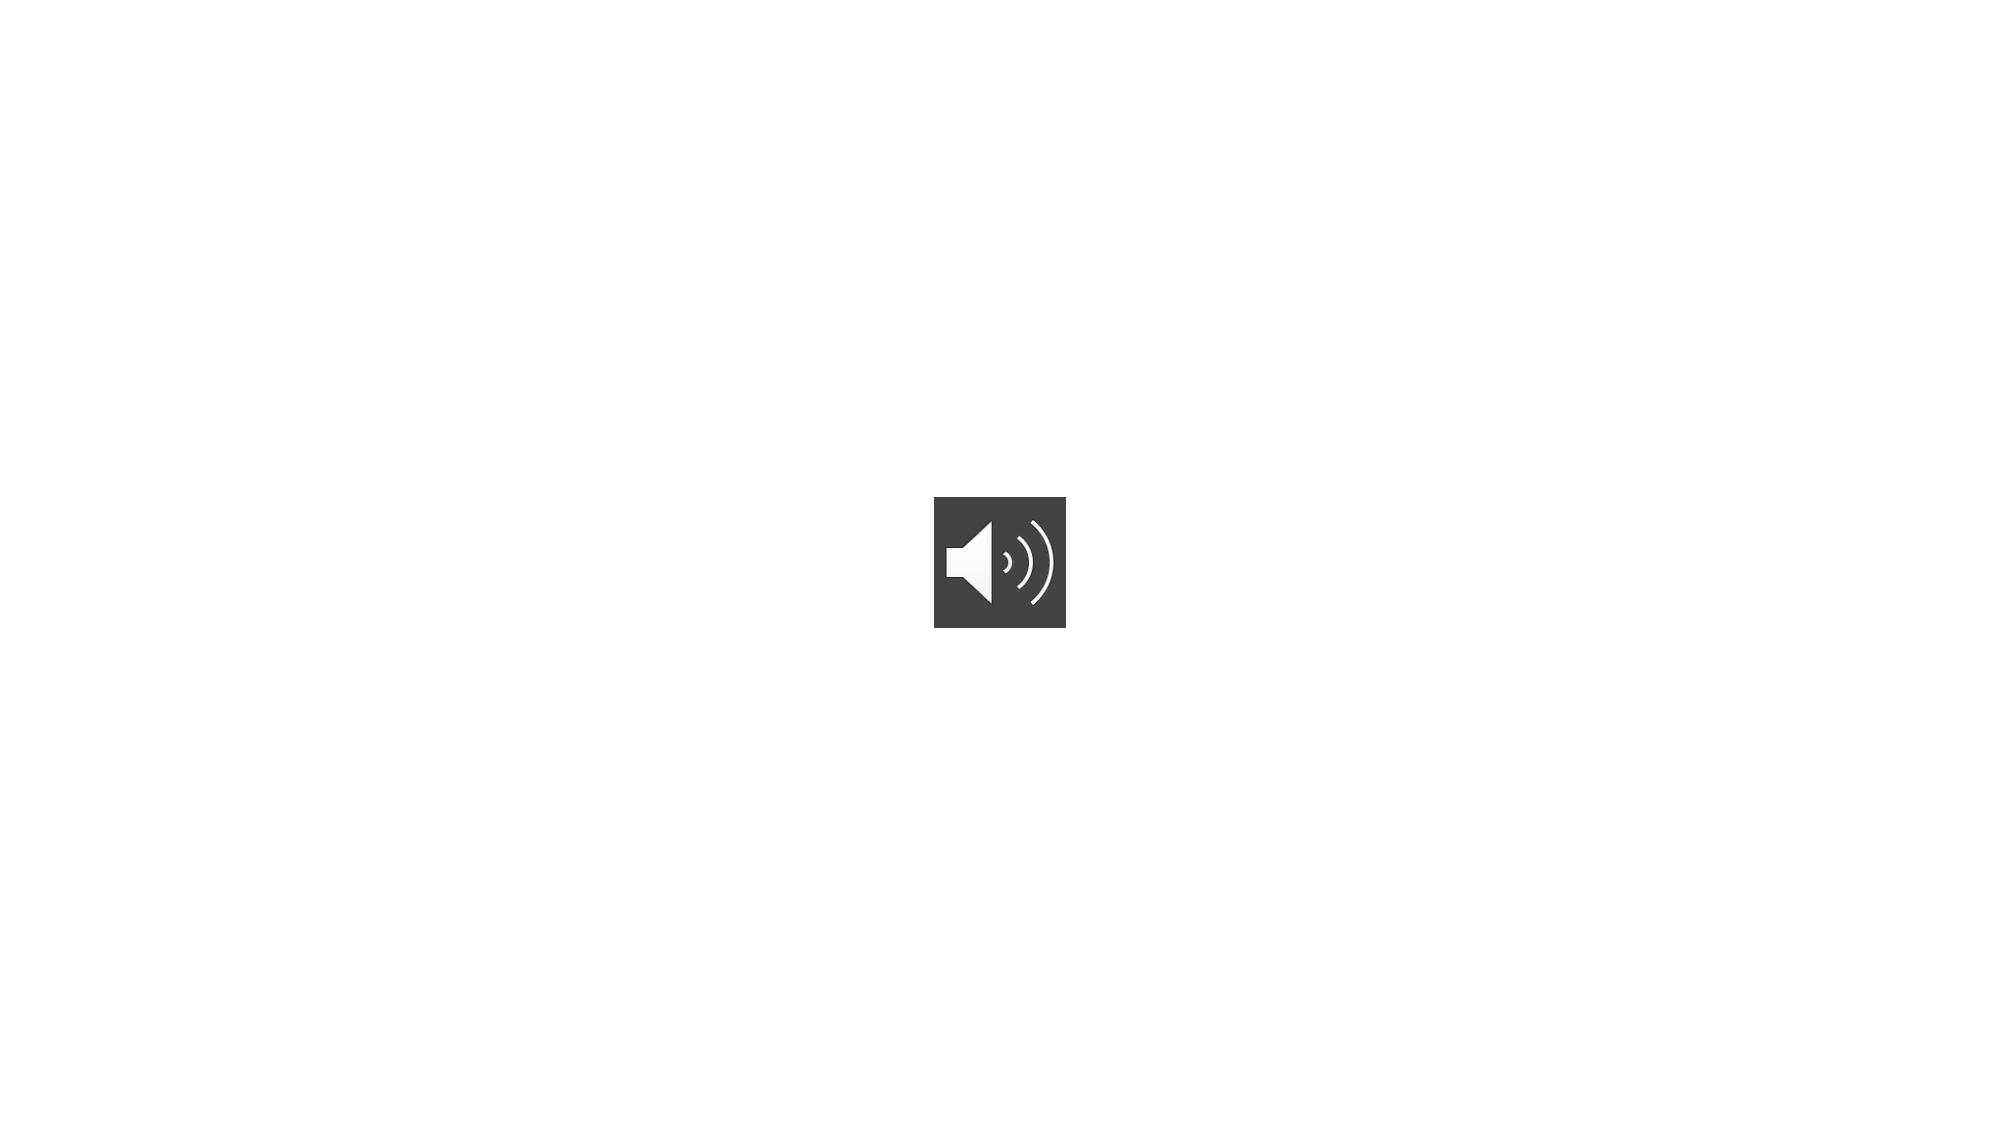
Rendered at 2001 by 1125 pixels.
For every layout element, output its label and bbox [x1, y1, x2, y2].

picture [933, 495, 1067, 630]
